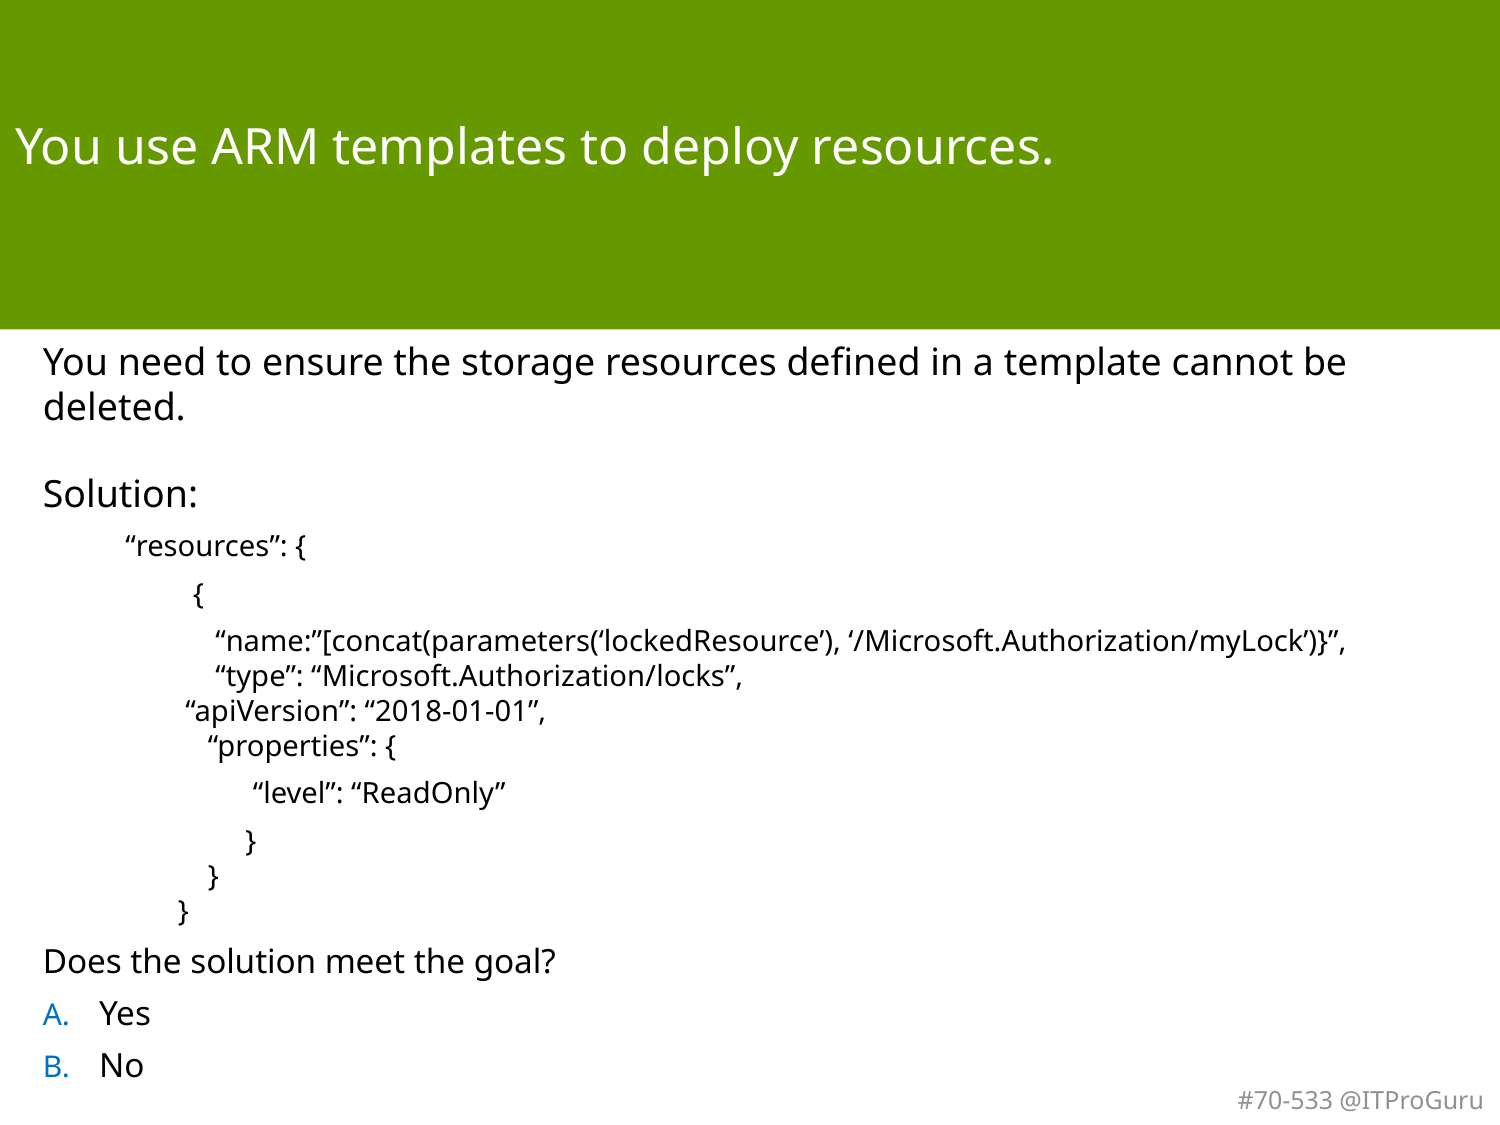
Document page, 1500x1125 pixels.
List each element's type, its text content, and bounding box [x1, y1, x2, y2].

title You use ARM templates to deploy resources. [15, 0, 1466, 300]
list You need to ensure the storage resources defined in a template cannot be deleted. Solution: “resources”: { { “name:”[concat(parameters(‘lockedResource’), ‘/Microsoft.Authorization/myLock’)}”, “type”: “Microsoft.Authorization/locks”, “apiVersion”: “2018-01-01”, “properties”: { “level”: “ReadOnly” } } } Does the solution meet the goal? Yes No [42, 337, 1450, 1017]
